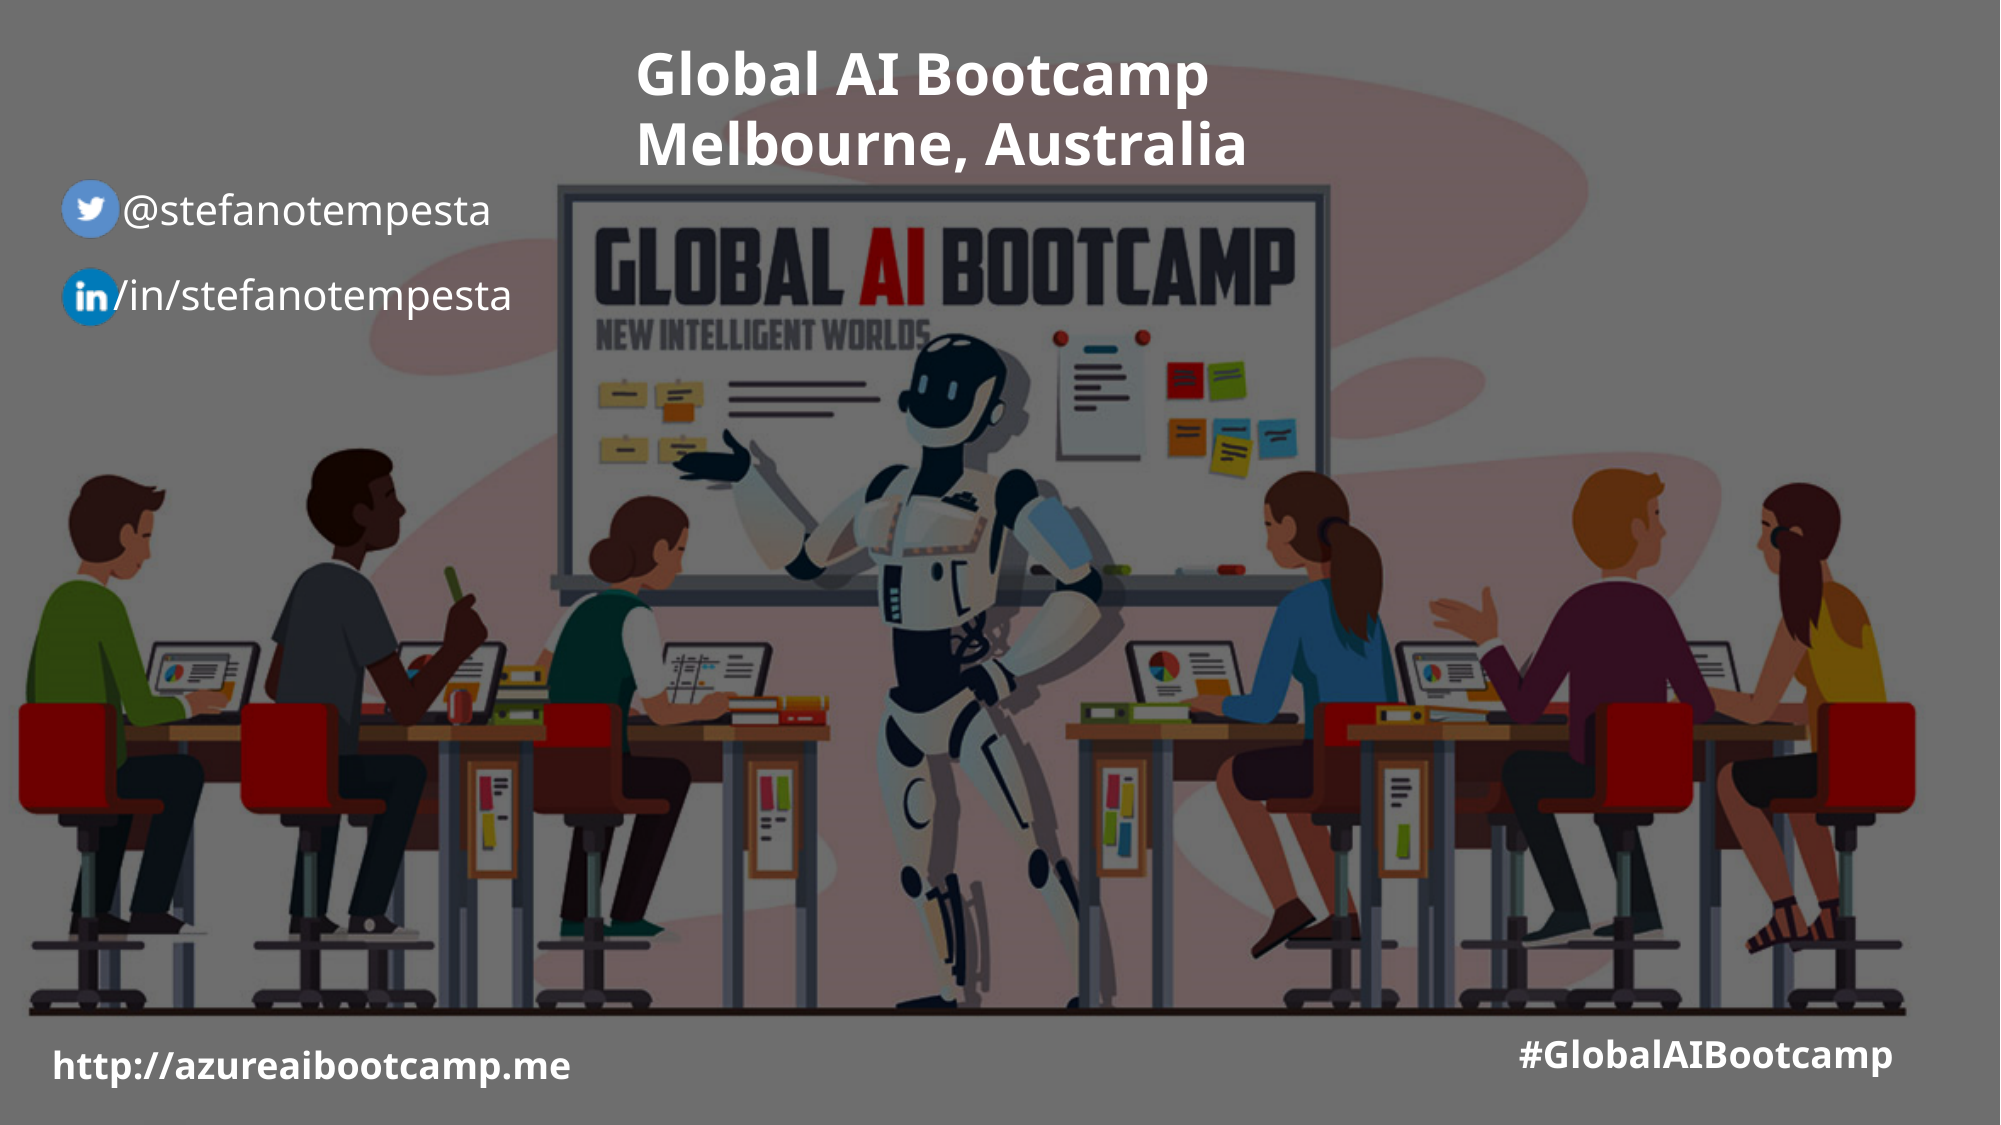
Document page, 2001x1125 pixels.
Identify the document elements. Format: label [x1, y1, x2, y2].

picture [0, 0, 2000, 1125]
text_box [58, 175, 505, 329]
